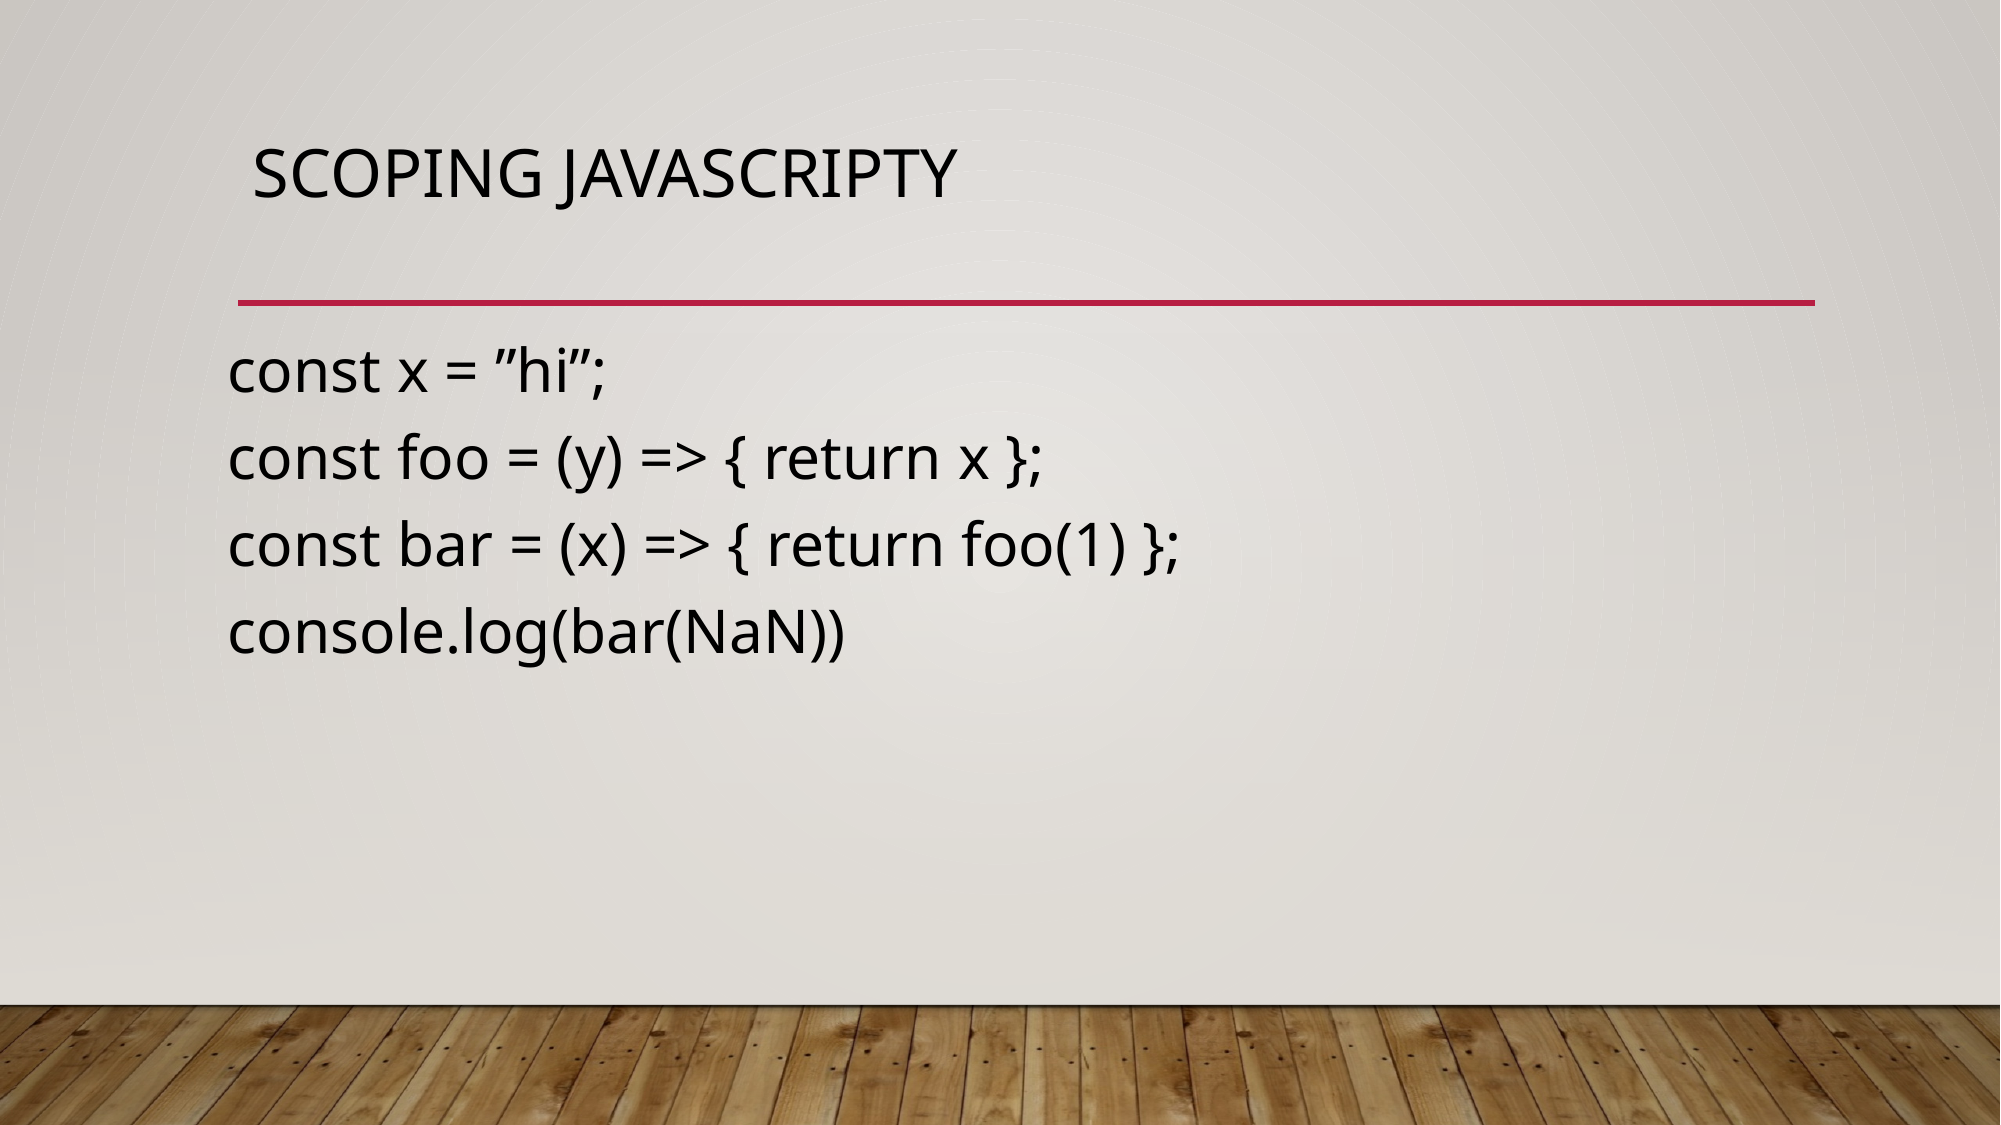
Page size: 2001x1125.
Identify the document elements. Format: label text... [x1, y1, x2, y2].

title Scoping JavaScripty [237, 132, 1814, 306]
picture [0, 1005, 2000, 1125]
text_box const x = ”hi”; const foo = (y) => { return x }; const bar = (x) => { return foo(1) }; console.log(bar(NaN)) [212, 310, 1308, 963]
